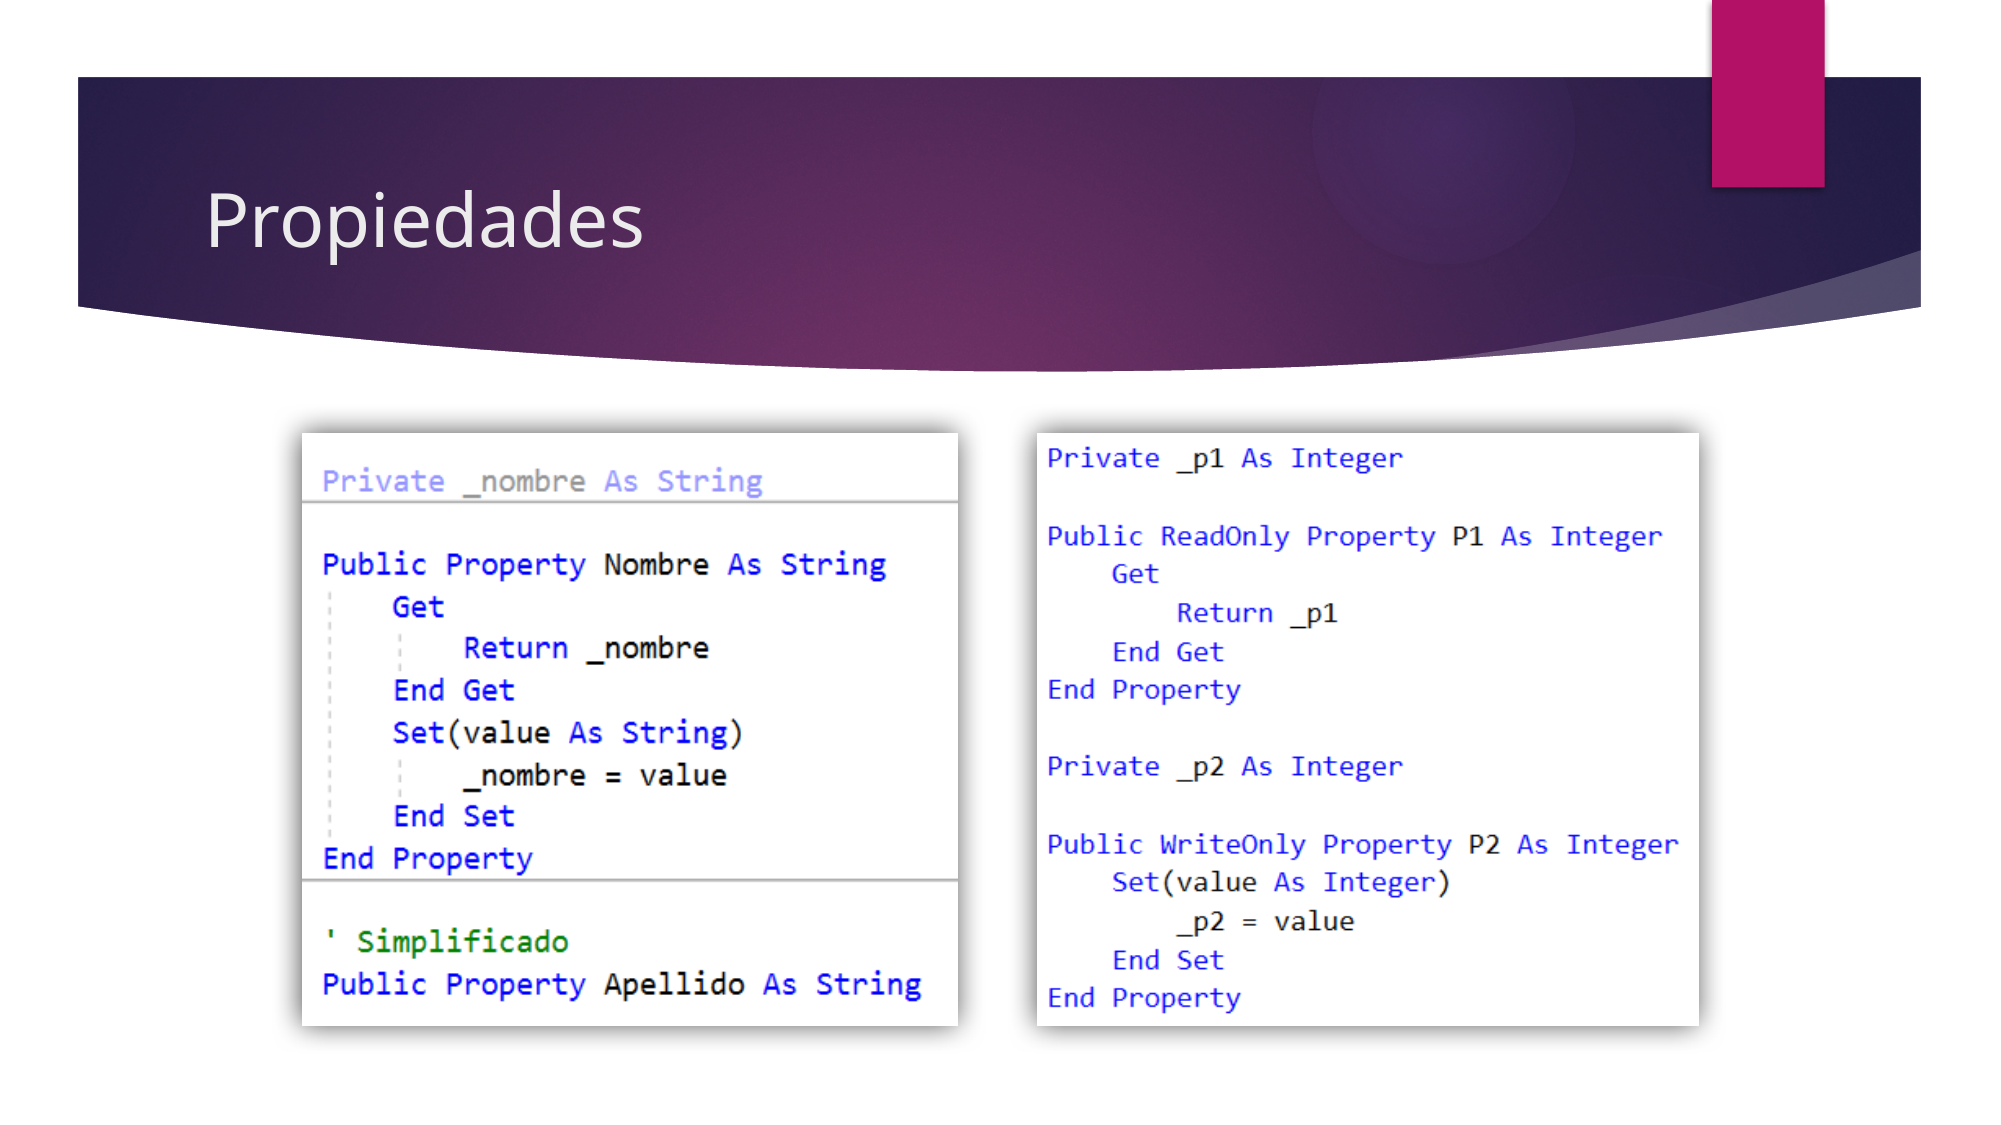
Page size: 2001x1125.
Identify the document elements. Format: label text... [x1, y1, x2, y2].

title Propiedades [189, 159, 1627, 276]
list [301, 433, 959, 1027]
picture [1037, 433, 1699, 1027]
